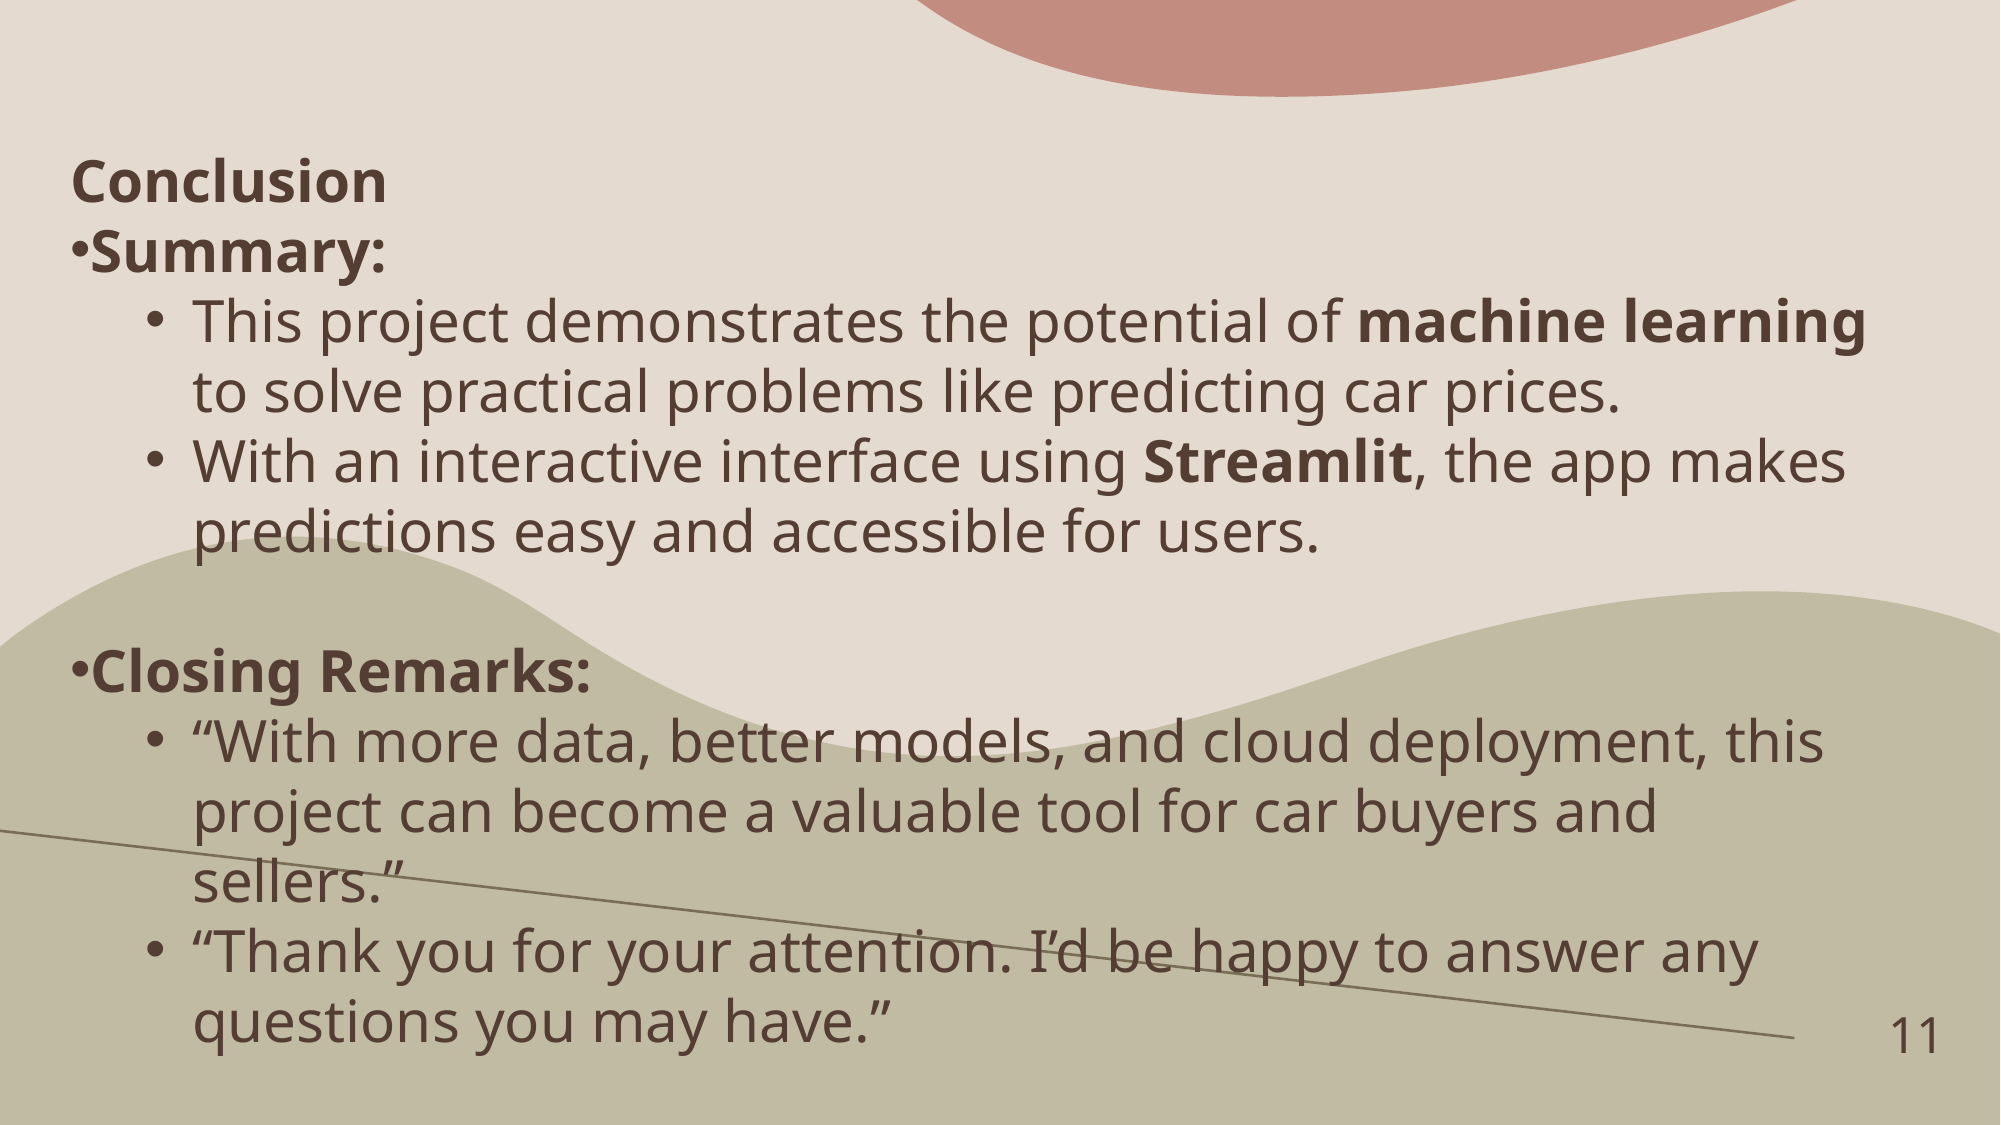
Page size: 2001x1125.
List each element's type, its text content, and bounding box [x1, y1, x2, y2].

text_box Conclusion Summary: This project demonstrates the potential of machine learning to solve practical problems like predicting car prices. With an interactive interface using Streamlit, the app makes predictions easy and accessible for users. Closing Remarks: “With more data, better models, and cloud deployment, this project can become a valuable tool for car buyers and sellers.” “Thank you for your attention. I’d be happy to answer any questions you may have.” [55, 136, 1890, 1106]
slide_number 11 [1862, 964, 1971, 1112]
